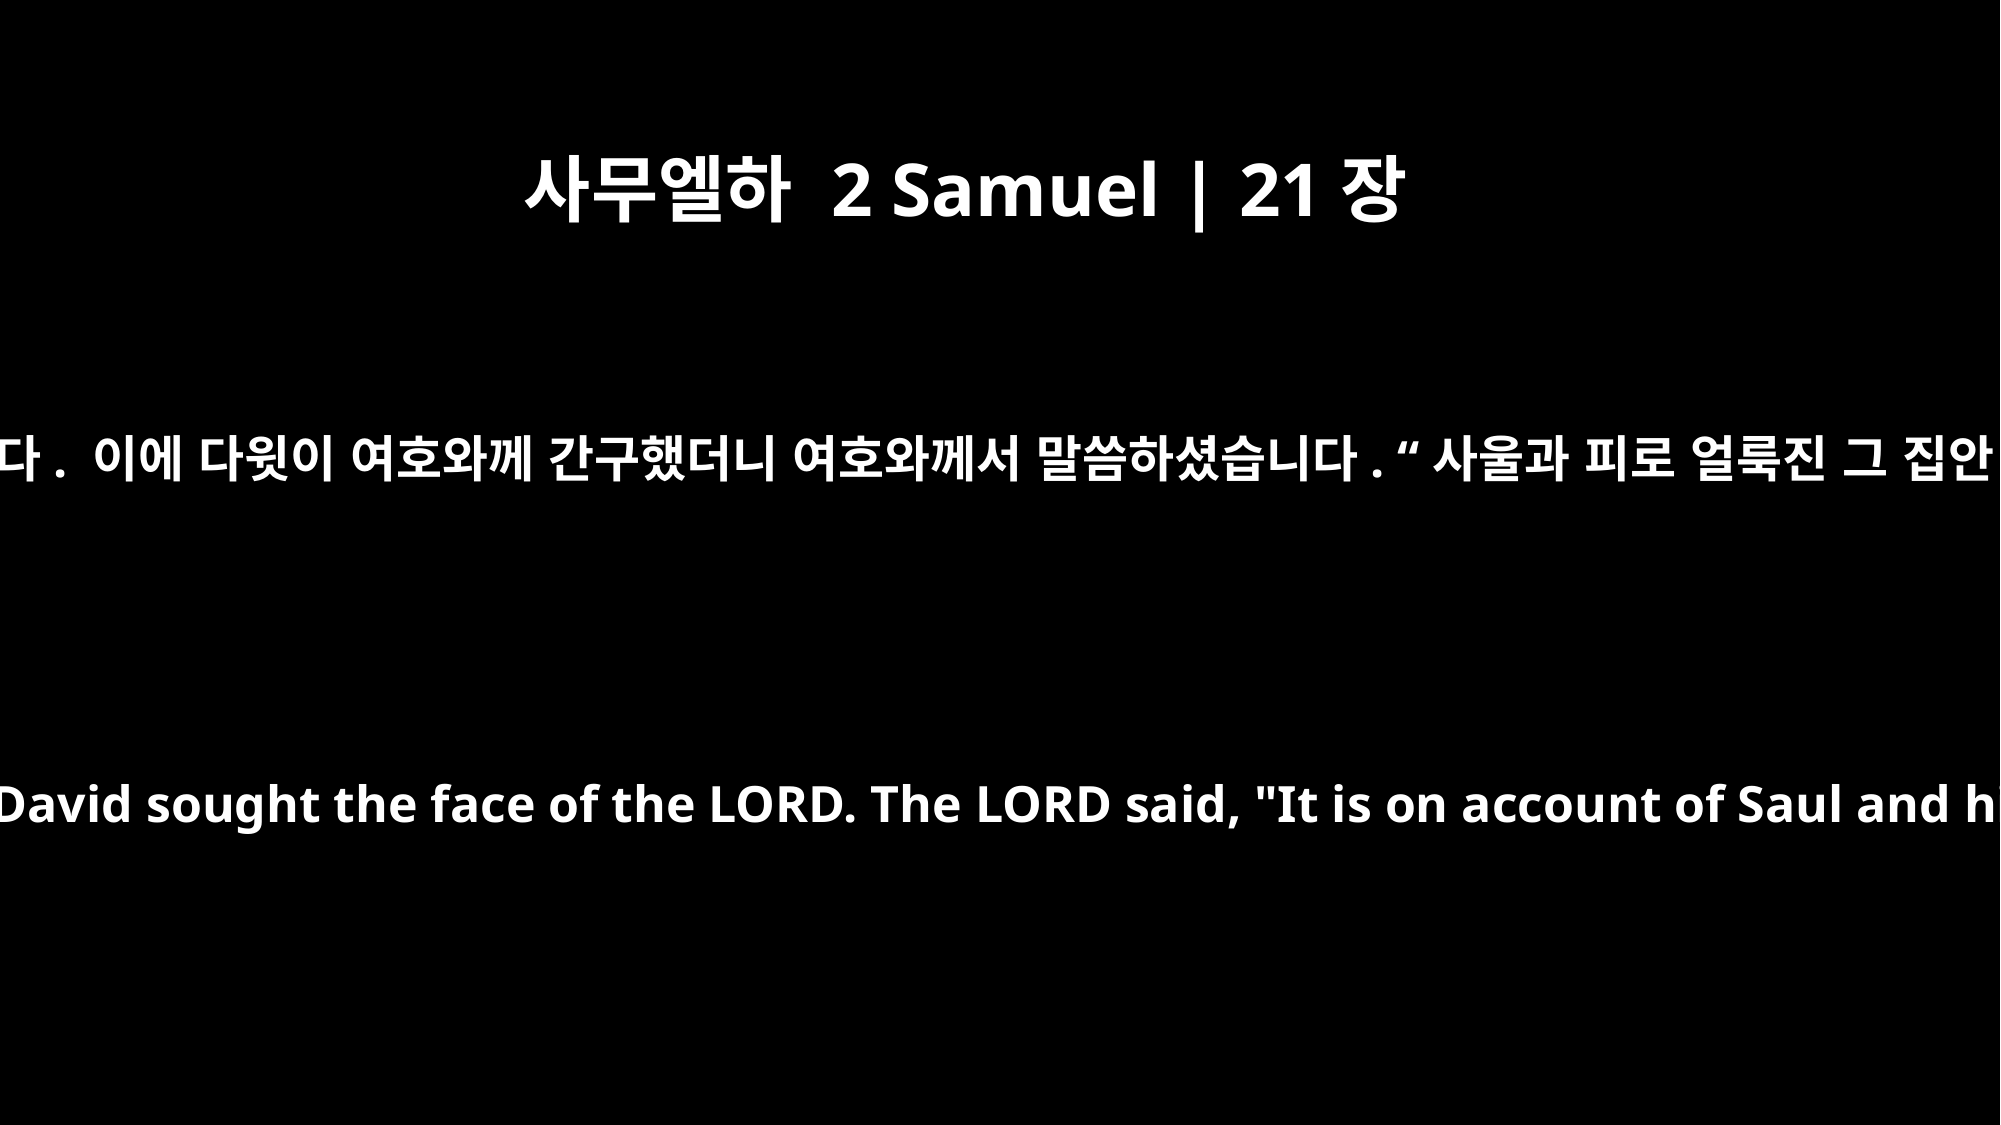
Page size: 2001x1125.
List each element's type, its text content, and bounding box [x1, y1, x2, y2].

text_box ﻿1 다윗이 다스리던 시대에 3년 동안 계속 기근이 들었습니다. 이에 다윗이 여호와께 간구했더니 여호와께서 말씀하셨습니다. “사울과 피로 얼룩진 그 집안 때문이다. 그가 기브온 사람들을 죽였기 때문이다.” [0, 359, 2000, 495]
text_box 사무엘하 2 Samuel | 21장 [509, 136, 1423, 239]
text_box During the reign of David, there was a famine for three successive years; so David sought the face of the LORD. The LORD said, "It is on account of Saul and his blood-stained house; it is because he put the Gibeonites to death." [0, 764, 2000, 840]
